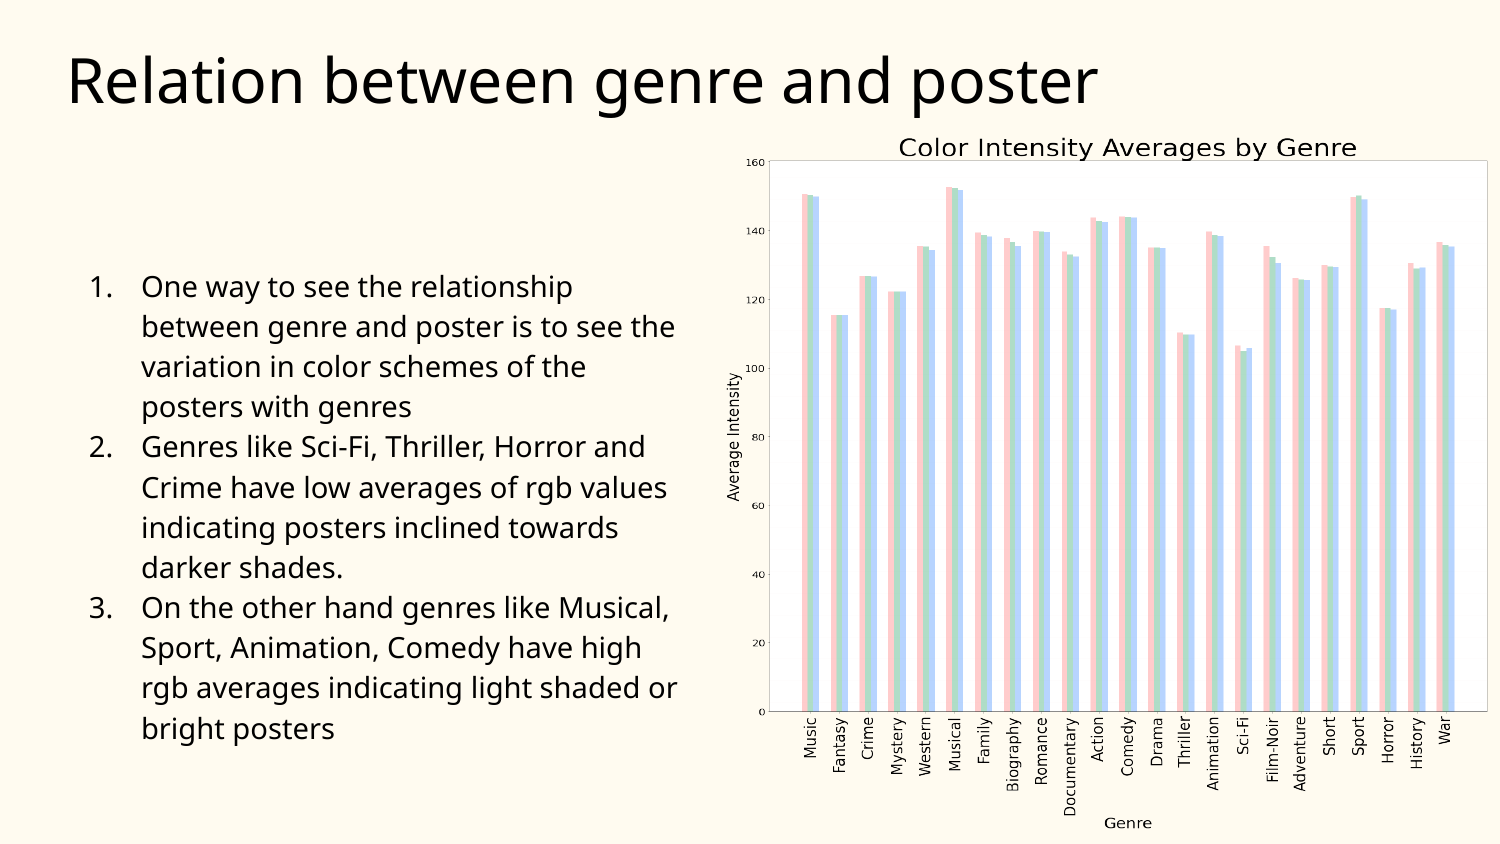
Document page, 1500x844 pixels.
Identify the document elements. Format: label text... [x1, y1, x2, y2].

list One way to see the relationship between genre and poster is to see the variation in color schemes of the posters with genres Genres like Sci-Fi, Thriller, Horror and Crime have low averages of rgb values indicating posters inclined towards darker shades. On the other hand genres like Musical, Sport, Animation, Comedy have high rgb averages indicating light shaded or bright posters [51, 247, 708, 760]
picture [722, 133, 1490, 835]
title Relation between genre and poster [51, 26, 1449, 131]
